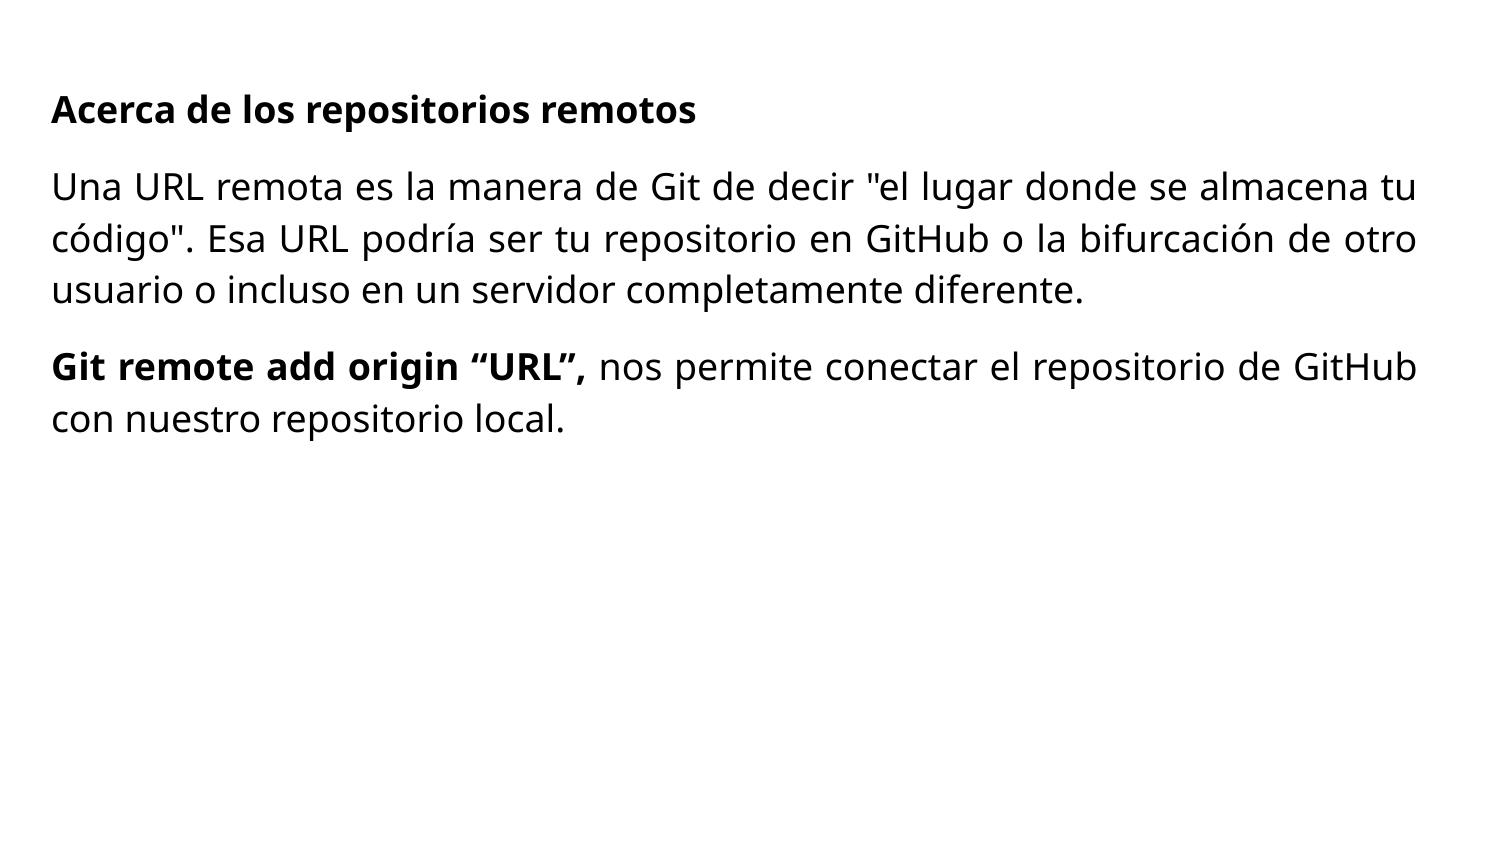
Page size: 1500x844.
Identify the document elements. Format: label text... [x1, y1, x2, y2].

list Acerca de los repositorios remotos Una URL remota es la manera de Git de decir "el lugar donde se almacena tu código". Esa URL podría ser tu repositorio en GitHub o la bifurcación de otro usuario o incluso en un servidor completamente diferente. Git remote add origin “URL”, nos permite conectar el repositorio de GitHub con nuestro repositorio local. [35, 64, 1434, 625]
